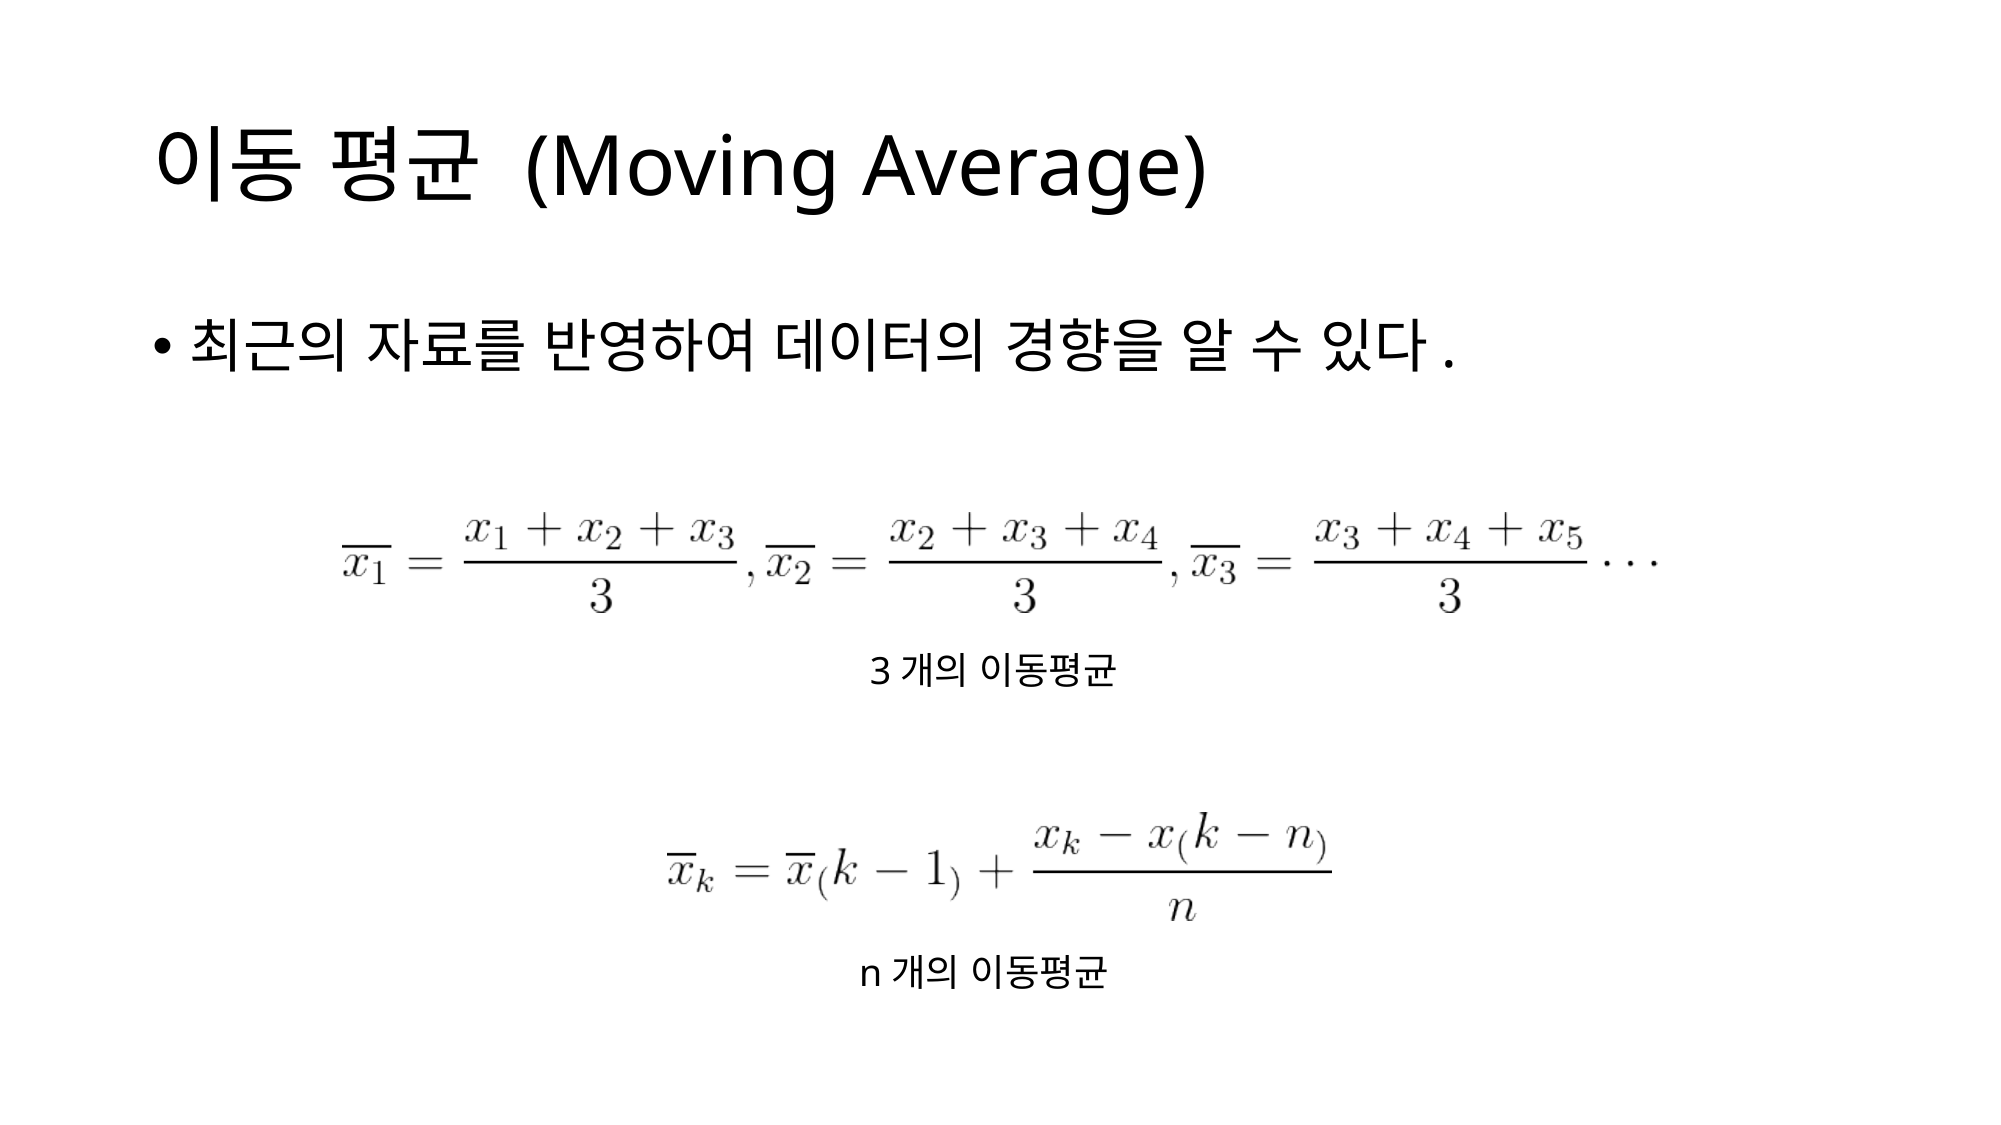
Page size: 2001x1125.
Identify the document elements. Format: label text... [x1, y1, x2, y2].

picture [342, 512, 1658, 613]
picture [667, 812, 1333, 921]
text_box n개의 이동평균 [844, 941, 1156, 1002]
text_box 3개의 이동평균 [855, 640, 1145, 700]
title 이동 평균 (Moving Average) [137, 59, 1863, 278]
list 최근의 자료를 반영하여 데이터의 경향을 알 수 있다. [137, 309, 1863, 1024]
